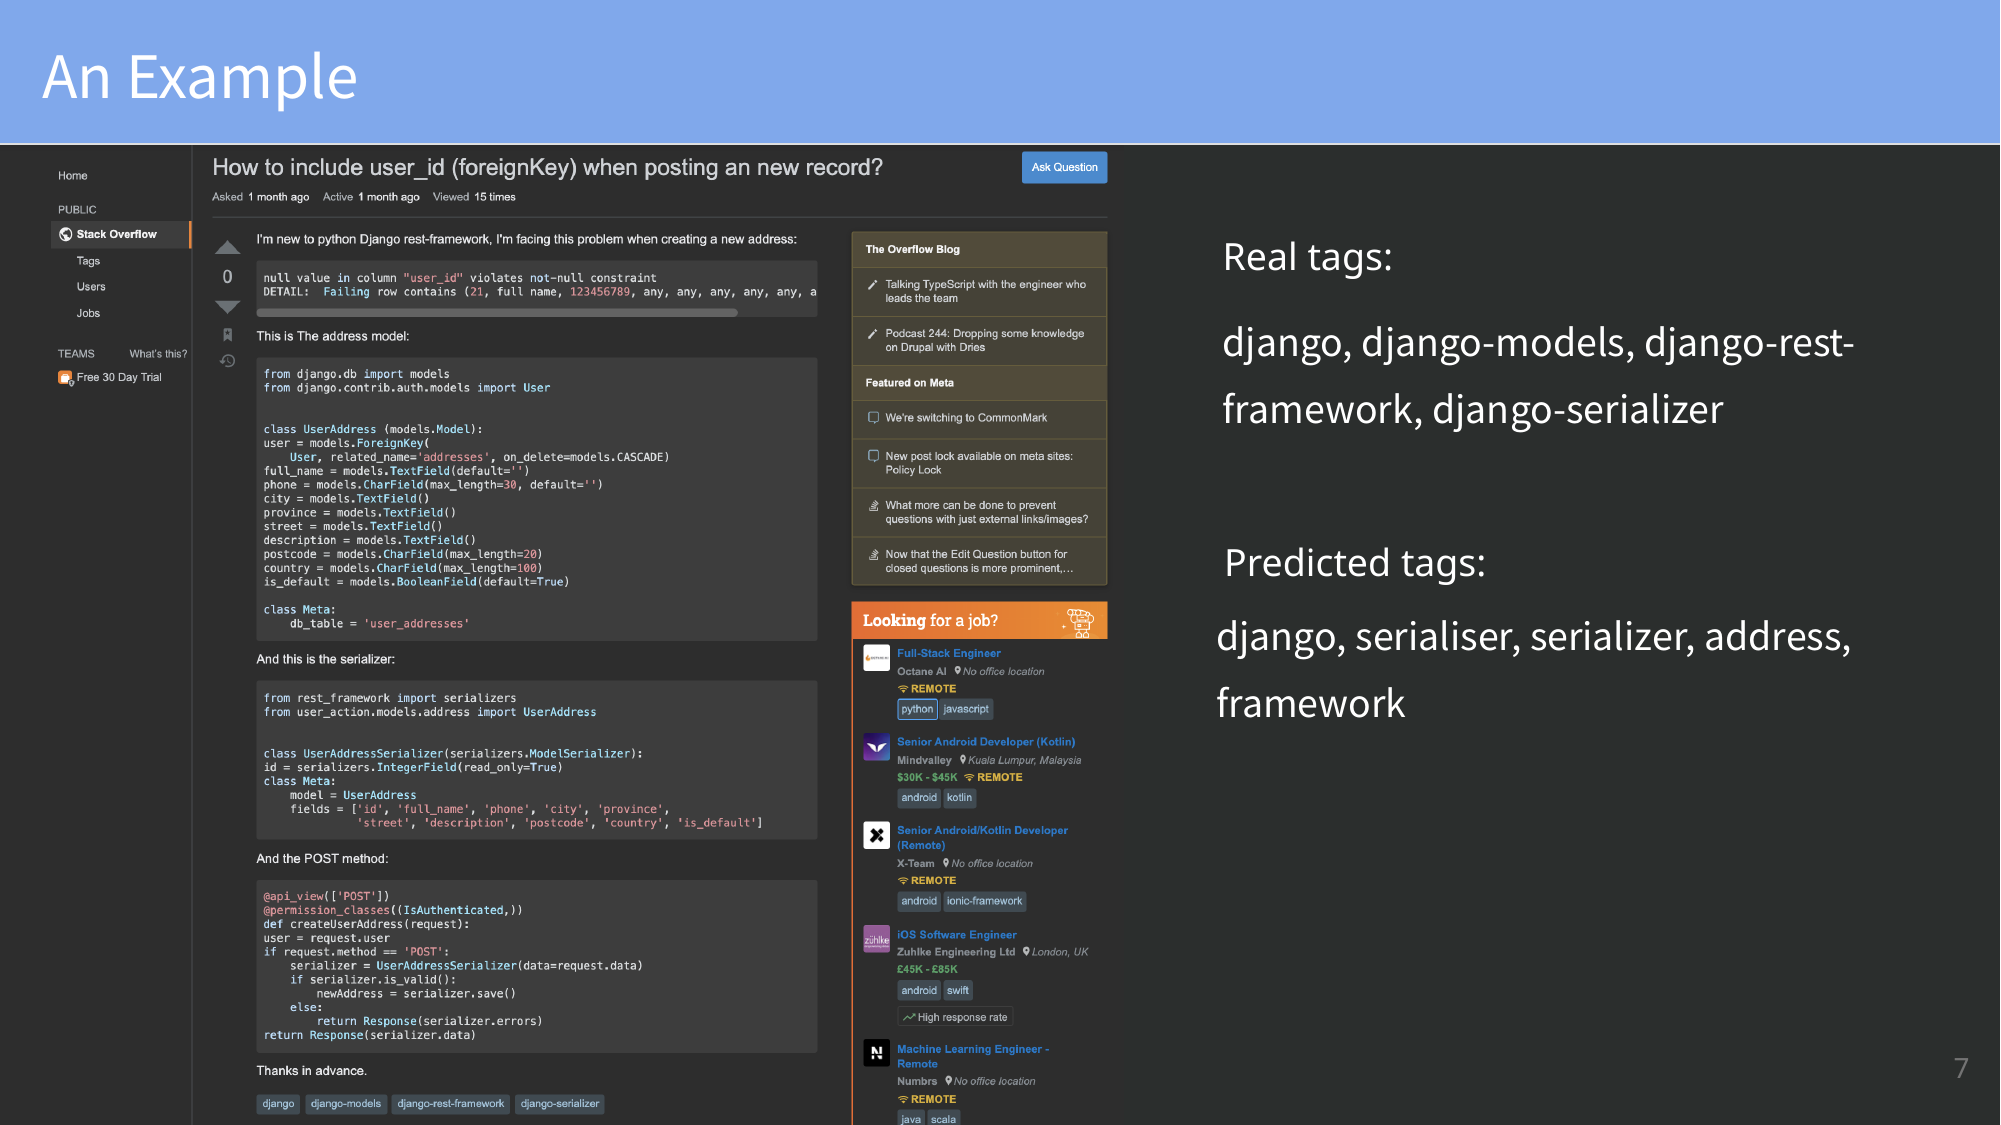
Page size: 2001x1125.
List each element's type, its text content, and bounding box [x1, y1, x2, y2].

text_box Predicted tags: [1209, 532, 1511, 582]
slide_number 7 [1864, 1027, 1985, 1114]
text_box An Example [27, 12, 1753, 143]
text_box [1122, 143, 2000, 1125]
picture [0, 144, 1125, 1125]
text_box Real tags: [1207, 225, 1510, 286]
text_box django, serialiser, serializer, address, framework [1201, 582, 1955, 733]
text_box django, django-models, django-rest-framework, django-serializer [1207, 288, 1961, 439]
